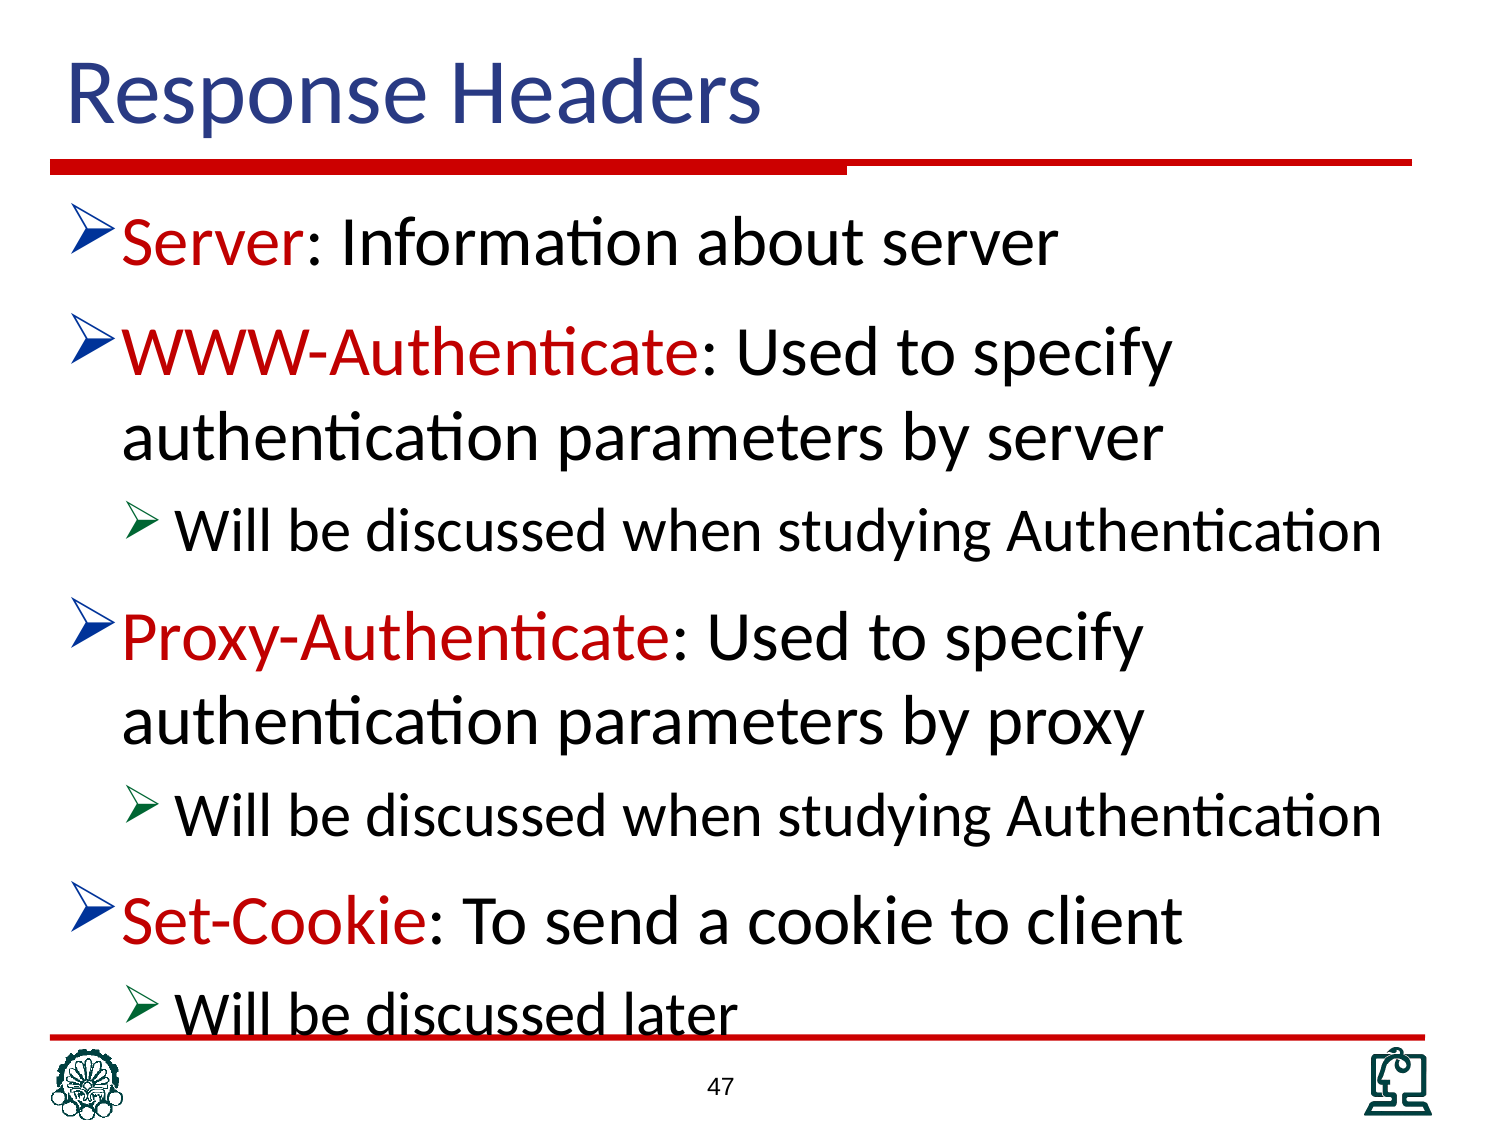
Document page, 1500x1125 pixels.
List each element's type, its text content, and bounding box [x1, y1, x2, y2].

picture [1362, 1045, 1438, 1119]
list Server: Information about server WWW-Authenticate: Used to specify authentication parameters by server Will be discussed when studying Authentication Proxy-Authenticate: Used to specify authentication parameters by proxy Will be discussed when studying Authentication Set-Cookie: To send a cookie to client Will be discussed later [49, 187, 1426, 1038]
title Response Headers [49, 24, 1438, 151]
slide_number 47 [649, 1062, 751, 1103]
picture [50, 1047, 125, 1122]
